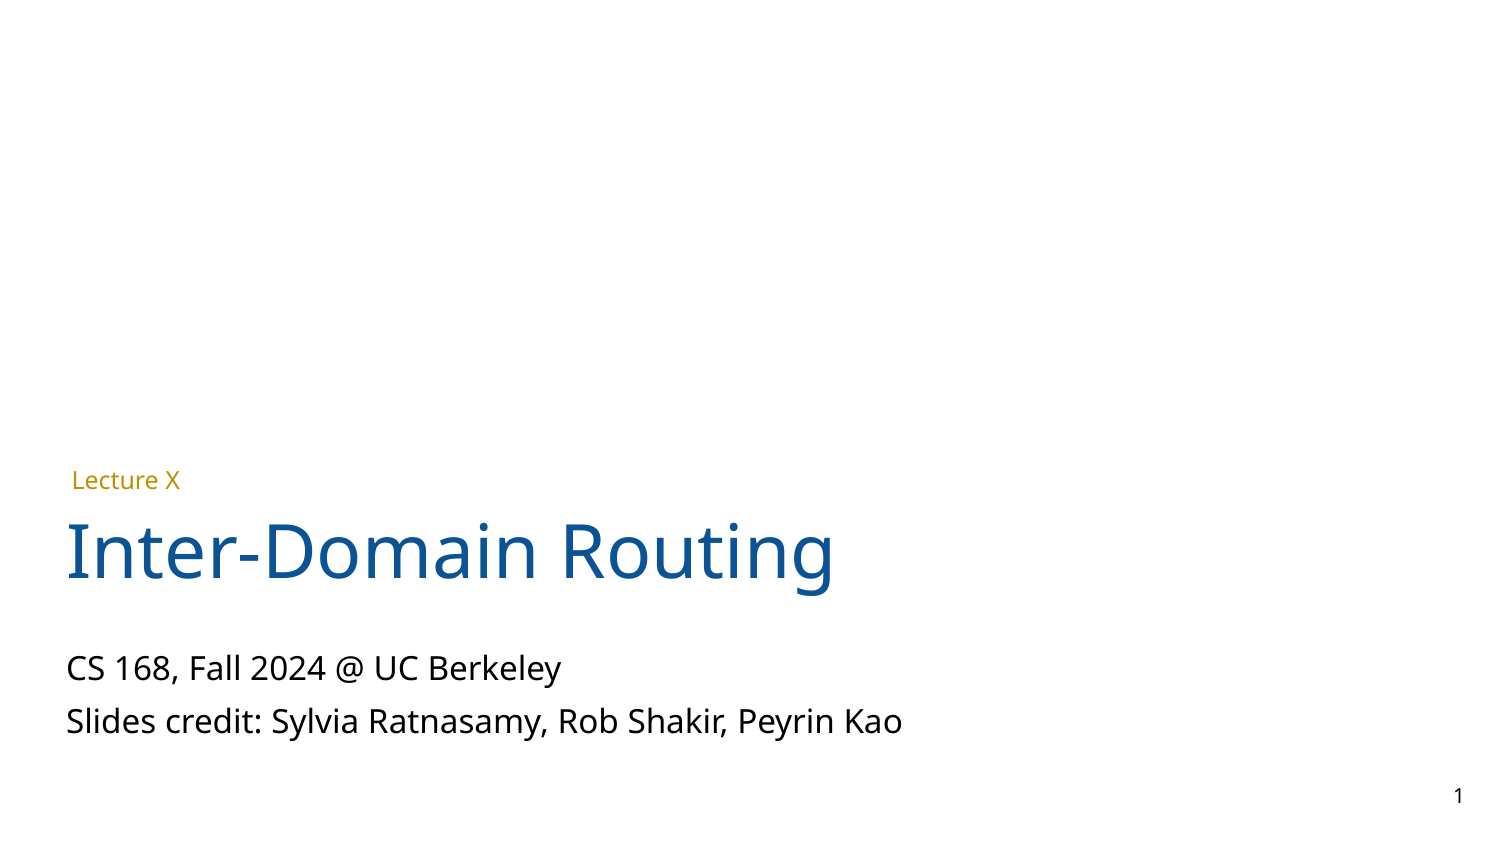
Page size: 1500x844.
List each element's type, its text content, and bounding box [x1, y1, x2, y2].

text_box Inter-Domain Routing [51, 272, 1480, 609]
text_box Lecture X [56, 449, 510, 496]
text_box CS 168, Fall 2024 @ UC Berkeley Slides credit: Sylvia Ratnasamy, Rob Shakir, Peyrin Kao [51, 632, 1449, 741]
slide_number ‹#› [1389, 764, 1480, 830]
